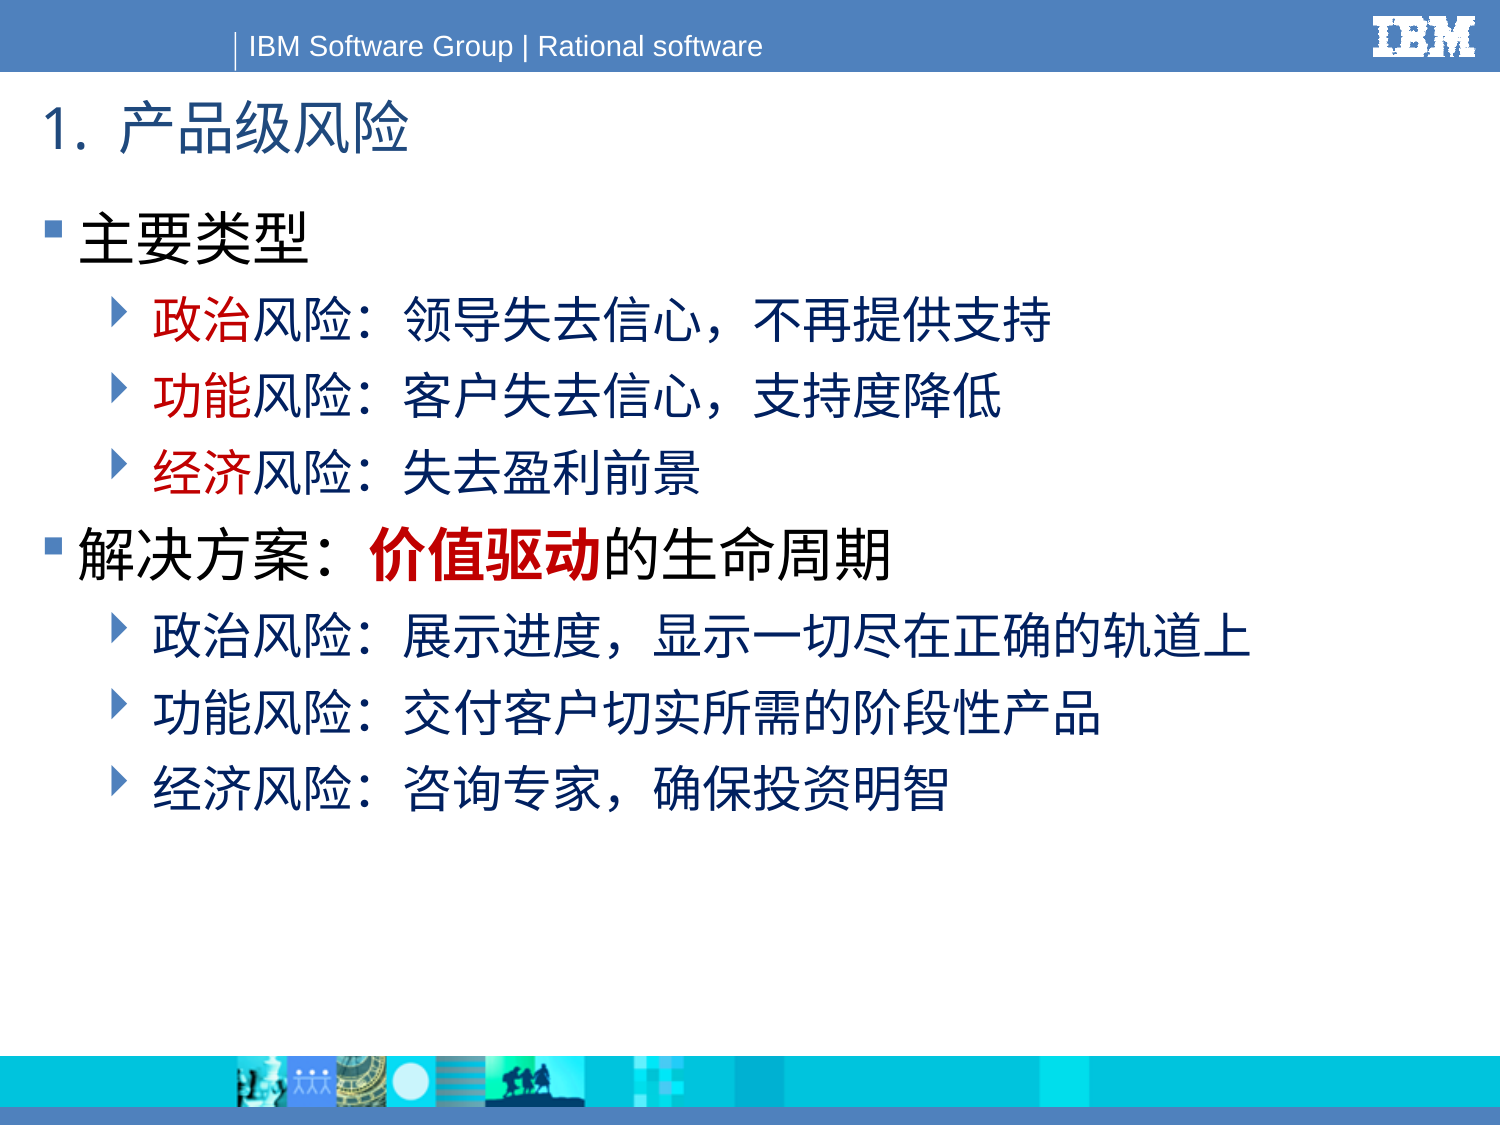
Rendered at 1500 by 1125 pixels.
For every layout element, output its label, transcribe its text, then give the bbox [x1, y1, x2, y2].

list 主要类型 政治风险：领导失去信心，不再提供支持 功能风险：客户失去信心，支持度降低 经济风险：失去盈利前景 解决方案：价值驱动的生命周期 政治风险：展示进度，显示一切尽在正确的轨道上 功能风险：交付客户切实所需的阶段性产品 经济风险：咨询专家，确保投资明智 [25, 187, 1477, 1042]
picture [0, 1056, 1500, 1107]
title 1. 产品级风险 [25, 91, 1477, 171]
